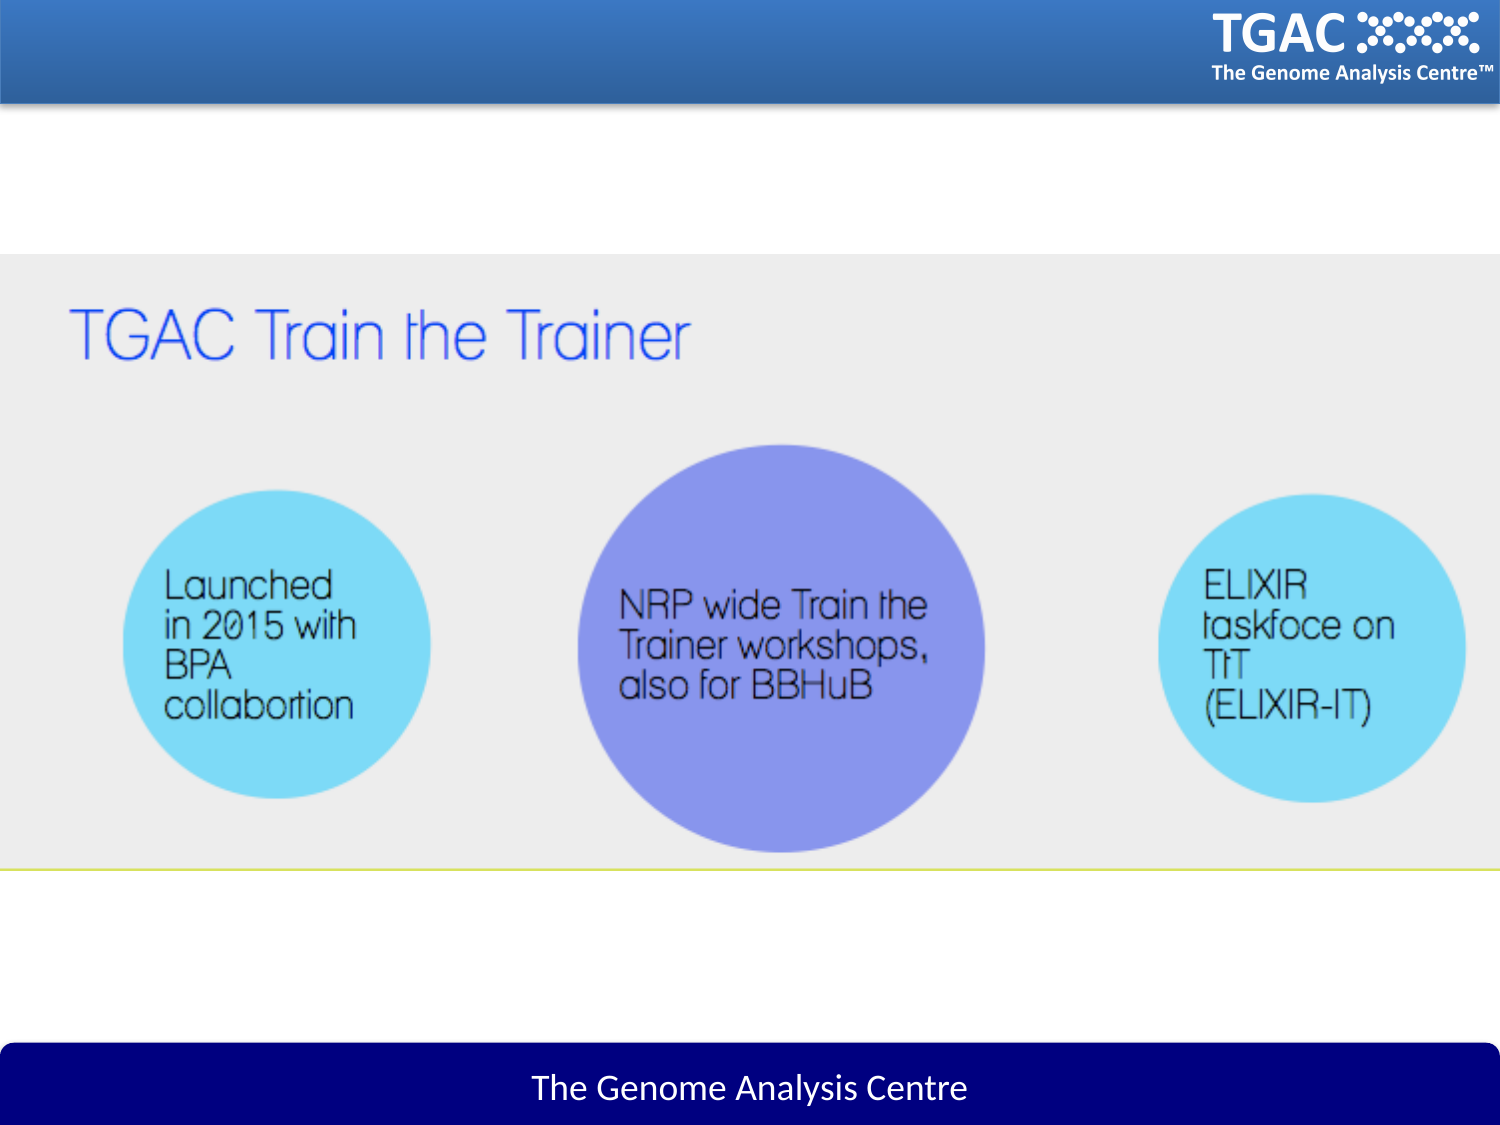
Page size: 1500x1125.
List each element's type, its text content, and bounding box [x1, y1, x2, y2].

text_box [0, 0, 1500, 104]
picture [1205, 7, 1500, 86]
text_box The Genome Analysis Centre [0, 1041, 1500, 1125]
picture [0, 253, 1500, 871]
